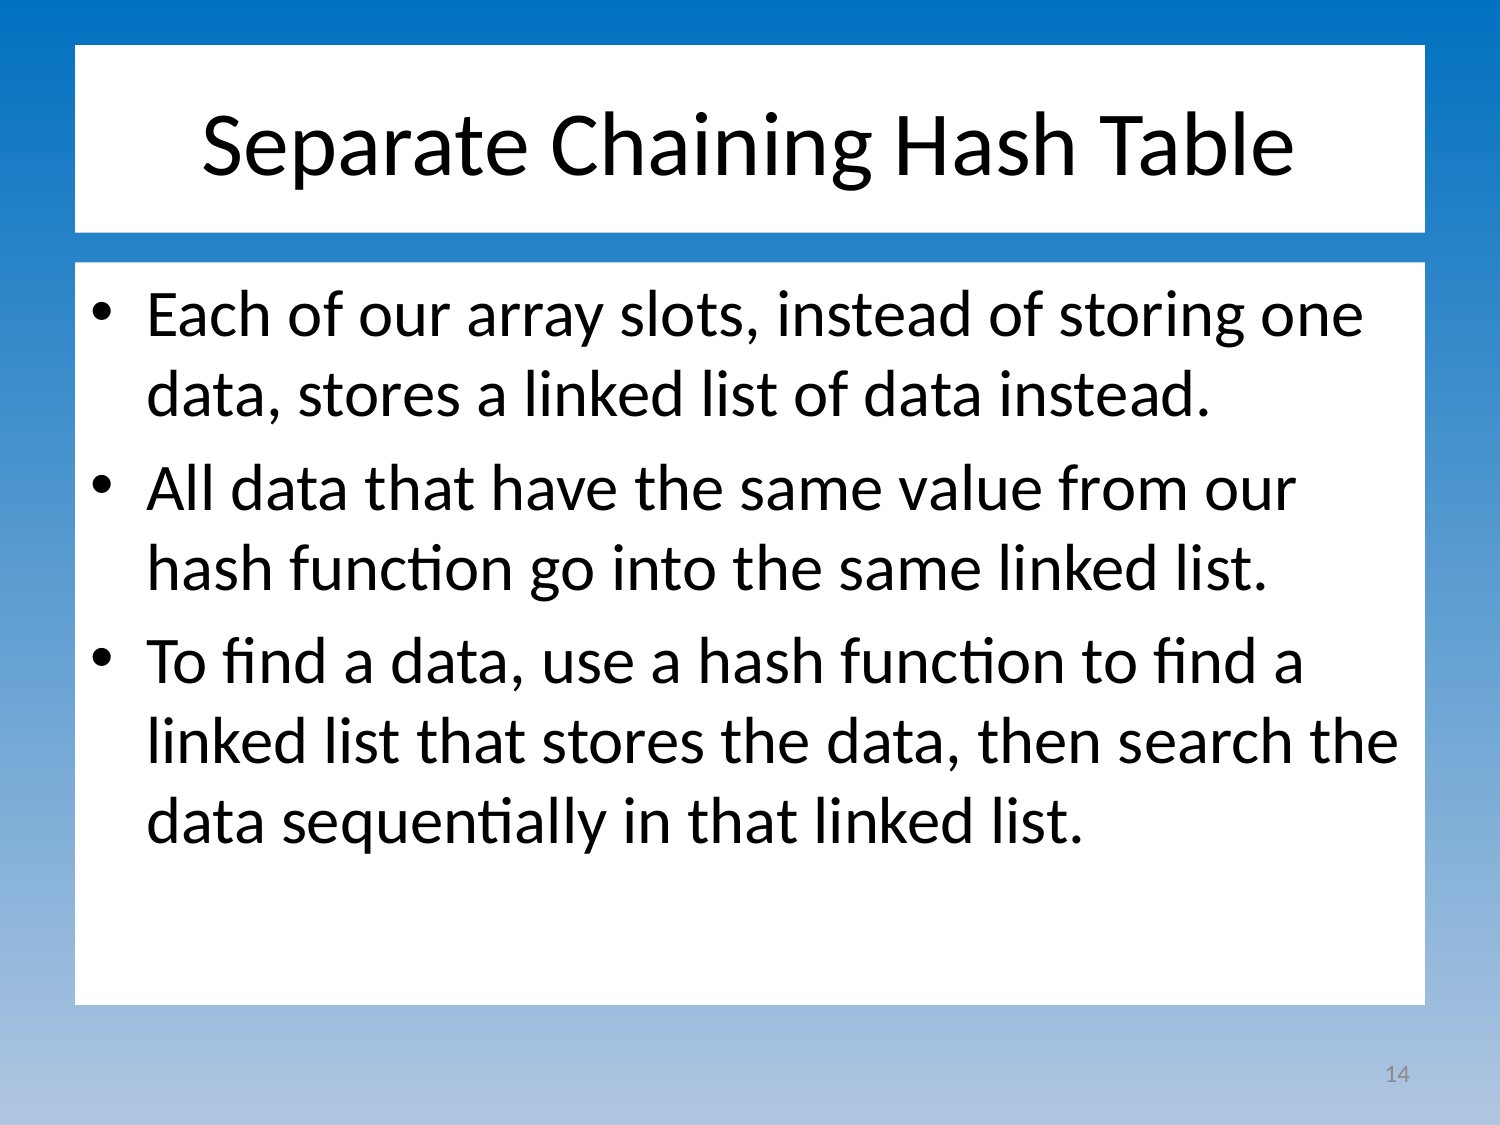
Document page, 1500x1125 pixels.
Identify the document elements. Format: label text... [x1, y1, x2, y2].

title Separate Chaining Hash Table [75, 45, 1425, 233]
slide_number 14 [1074, 1042, 1425, 1103]
list Each of our array slots, instead of storing one data, stores a linked list of data instead. All data that have the same value from our hash function go into the same linked list. To find a data, use a hash function to find a linked list that stores the data, then search the data sequentially in that linked list. [75, 262, 1425, 1005]
